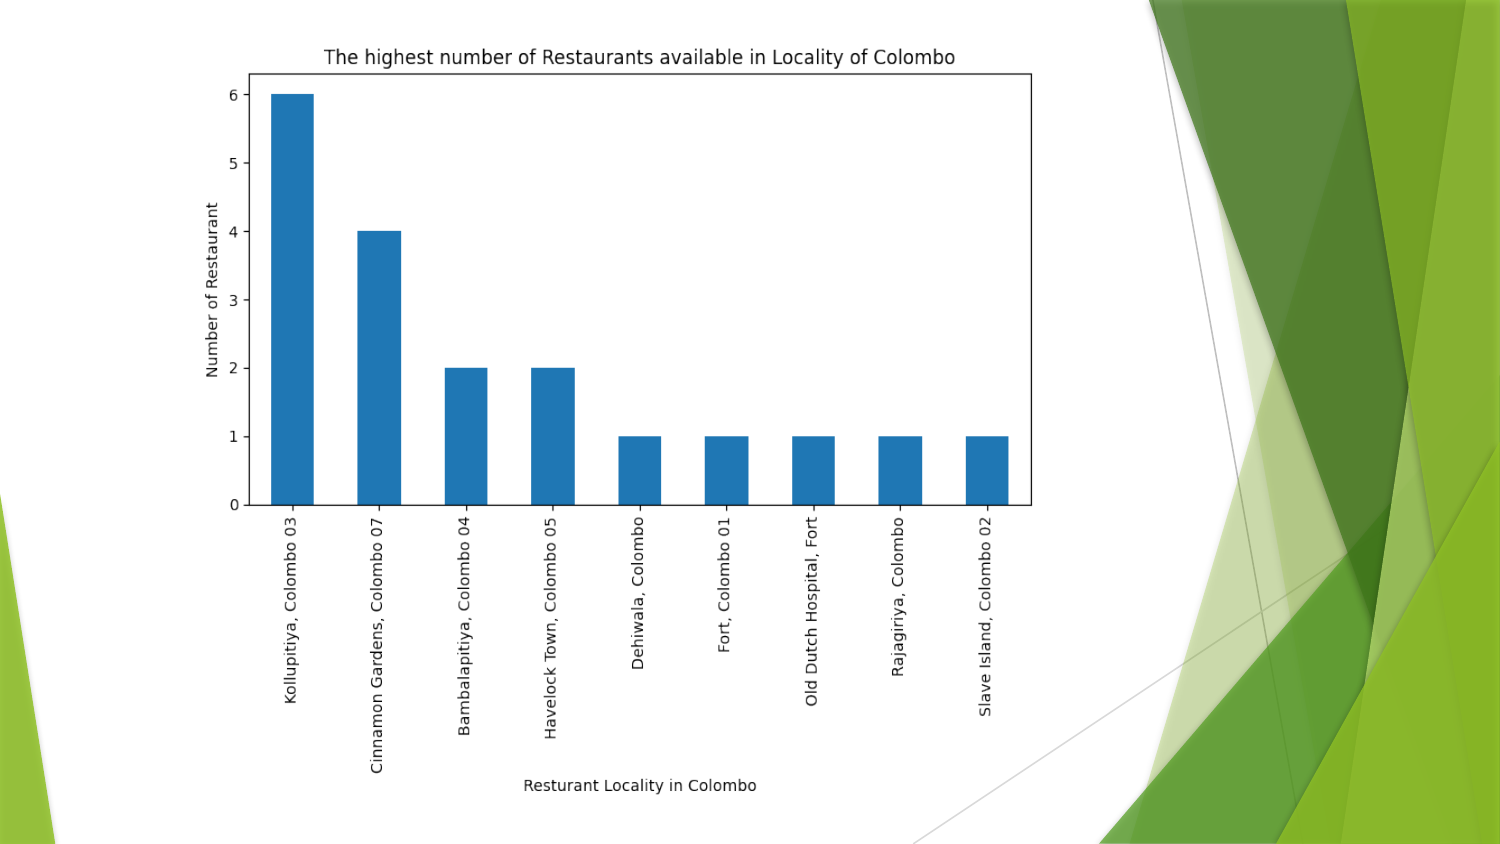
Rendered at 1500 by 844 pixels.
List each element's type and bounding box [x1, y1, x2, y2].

picture [194, 37, 1041, 807]
